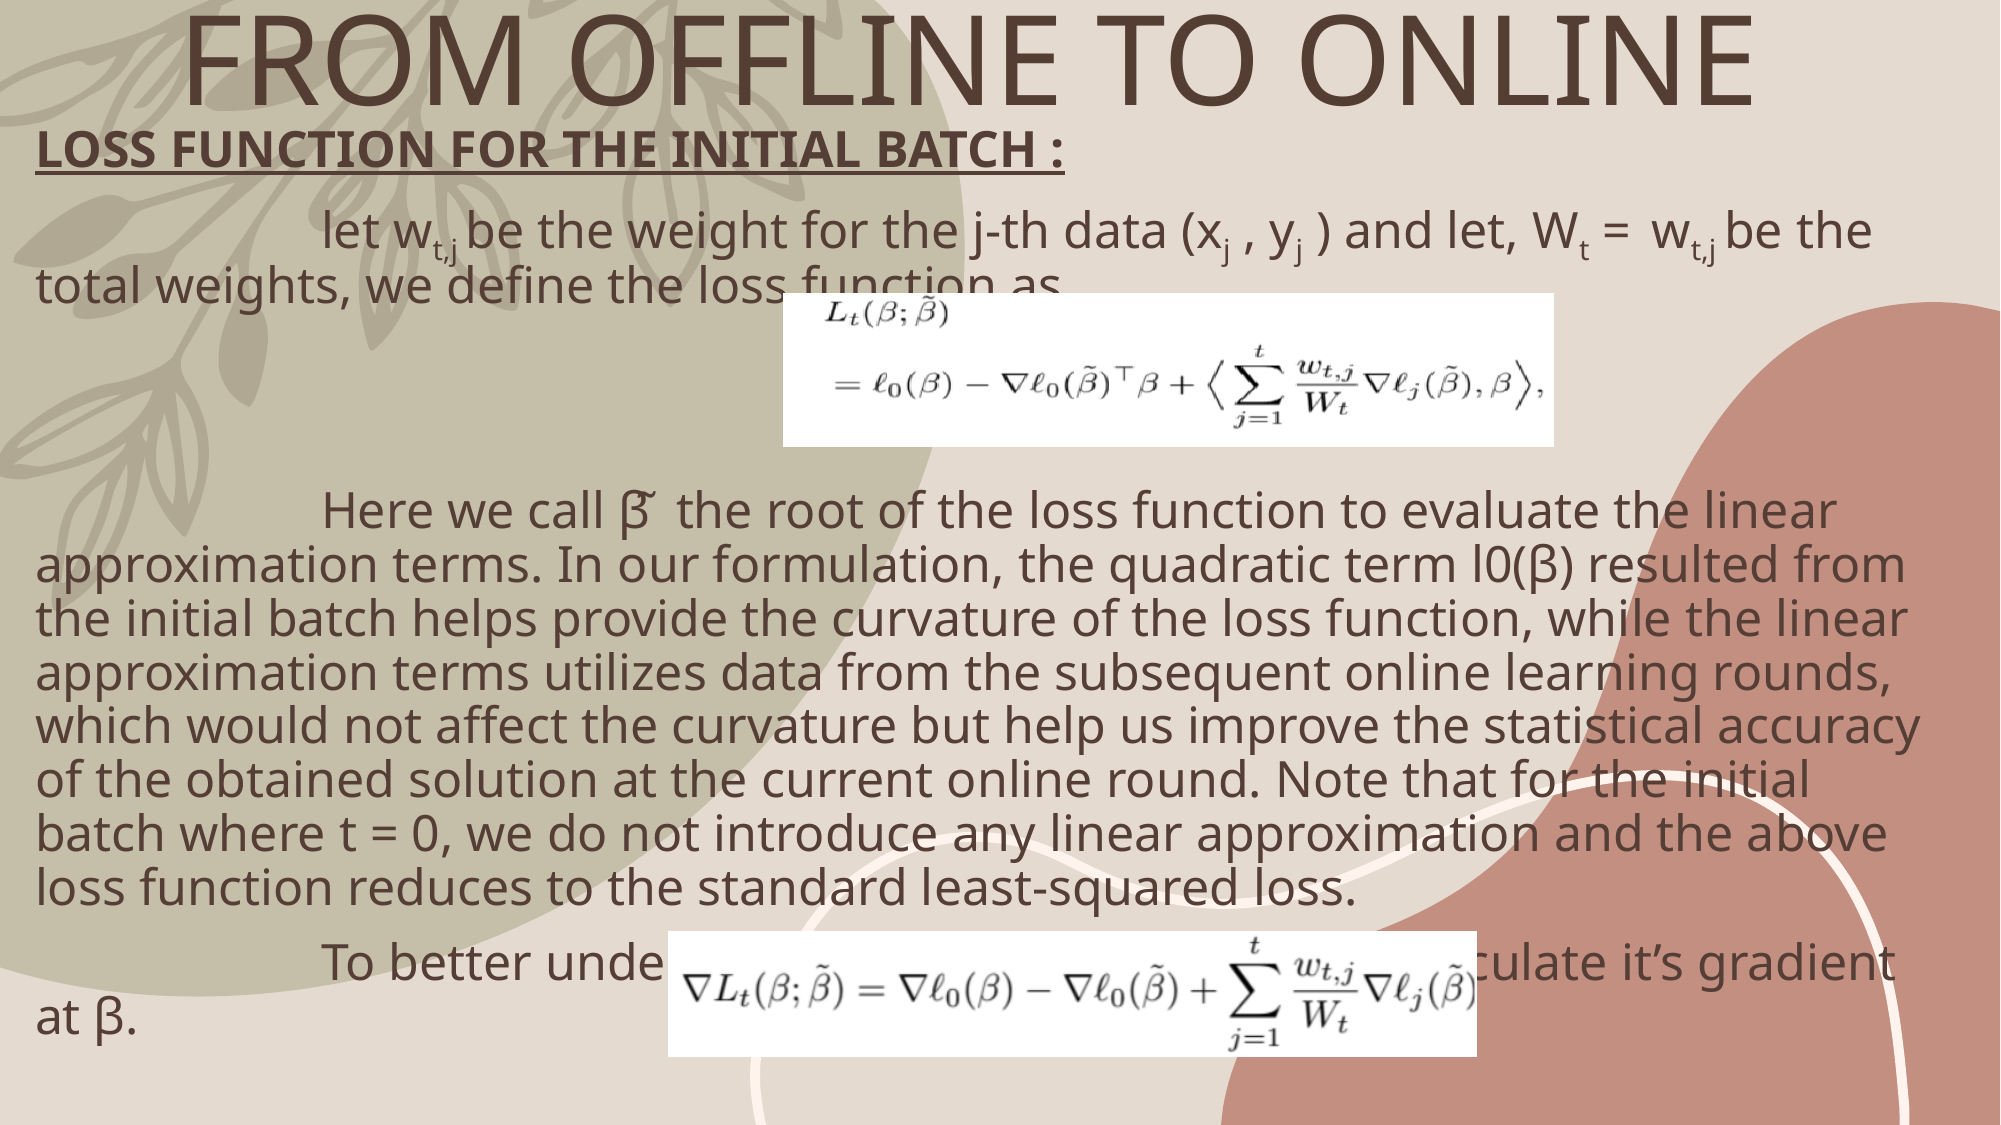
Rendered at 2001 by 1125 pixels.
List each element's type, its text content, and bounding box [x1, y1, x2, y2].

picture [783, 293, 1554, 447]
title FROM OFFLINE TO ONLINE [43, 23, 1960, 141]
picture [668, 930, 1477, 1057]
